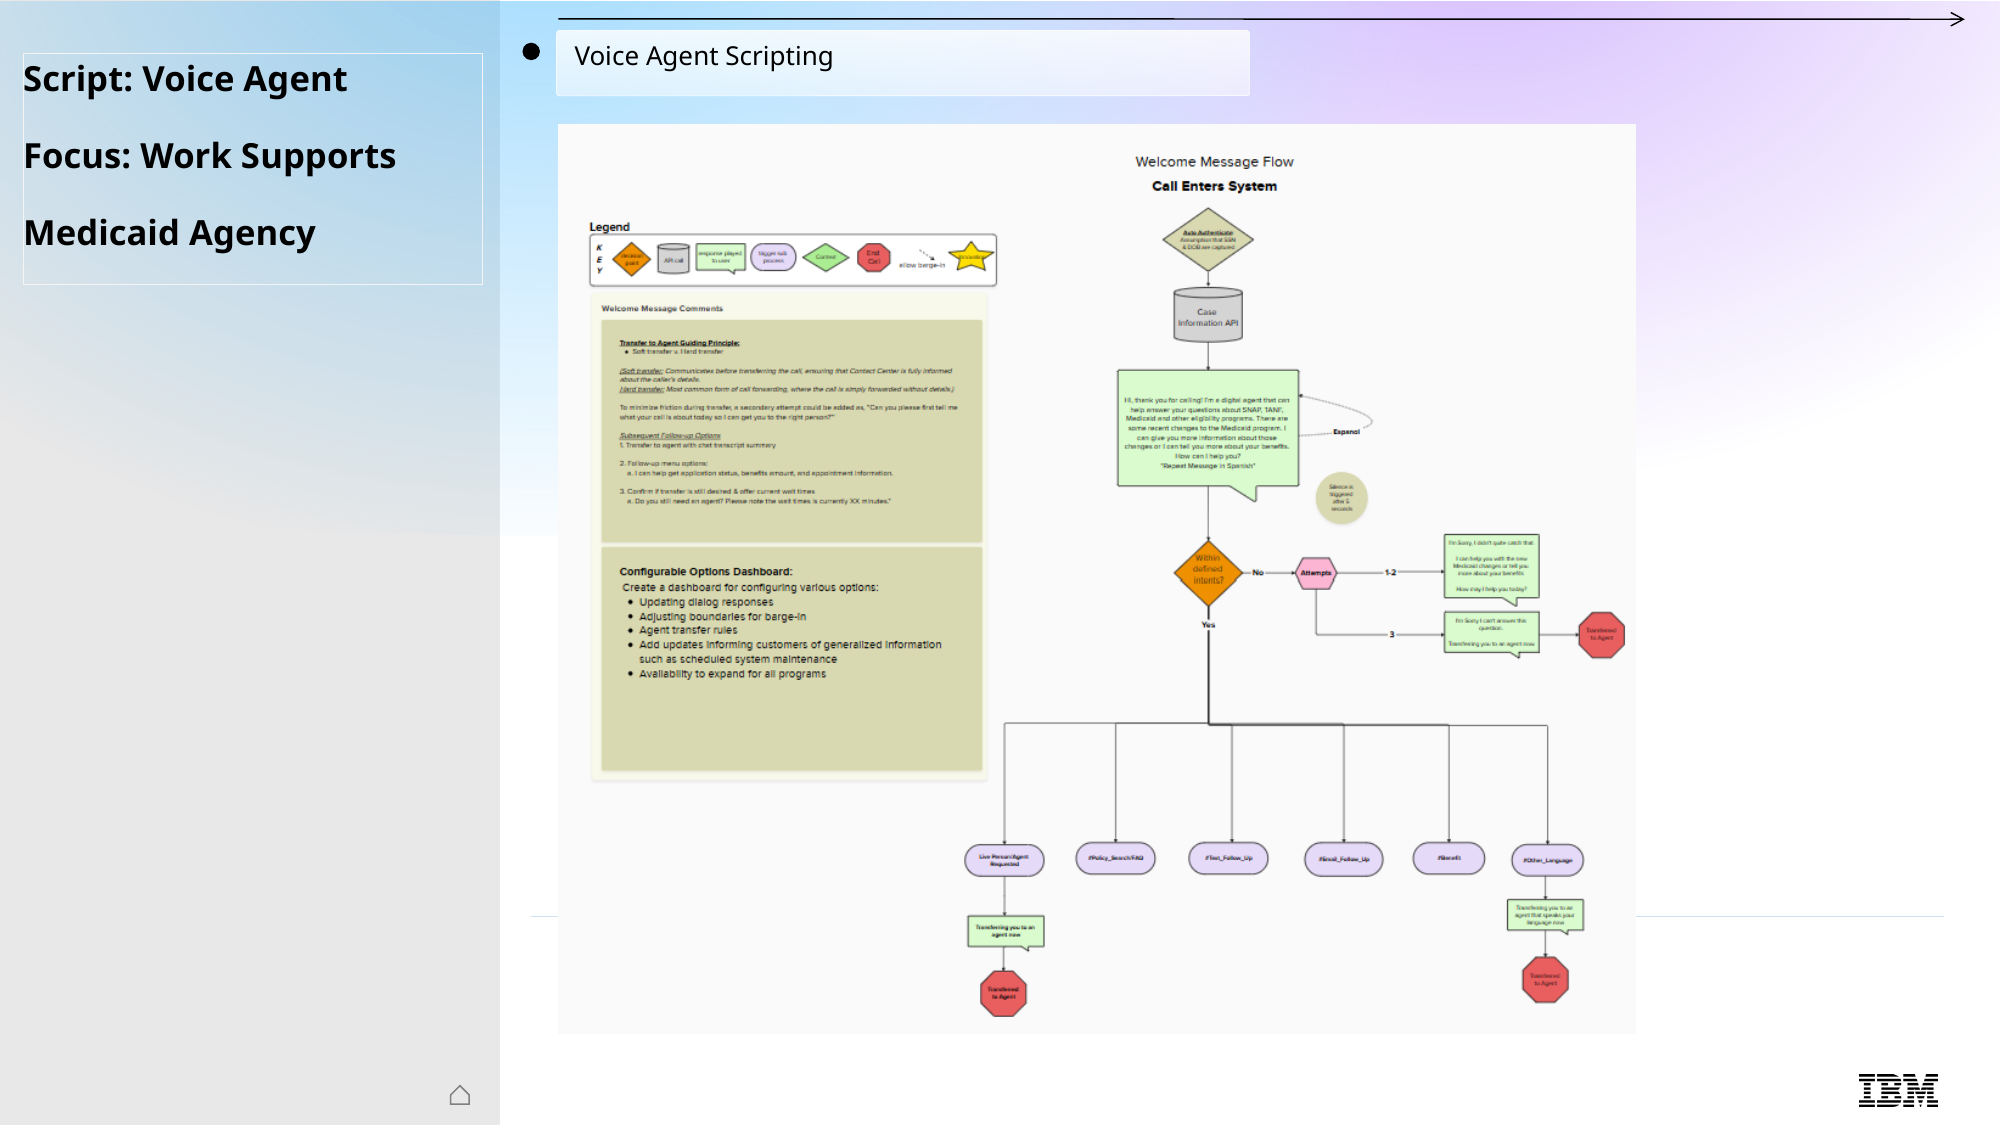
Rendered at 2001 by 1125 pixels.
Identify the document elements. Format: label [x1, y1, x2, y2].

text_box [556, 29, 1250, 97]
text_box [449, 1100, 471, 1106]
picture [0, 0, 2000, 1107]
